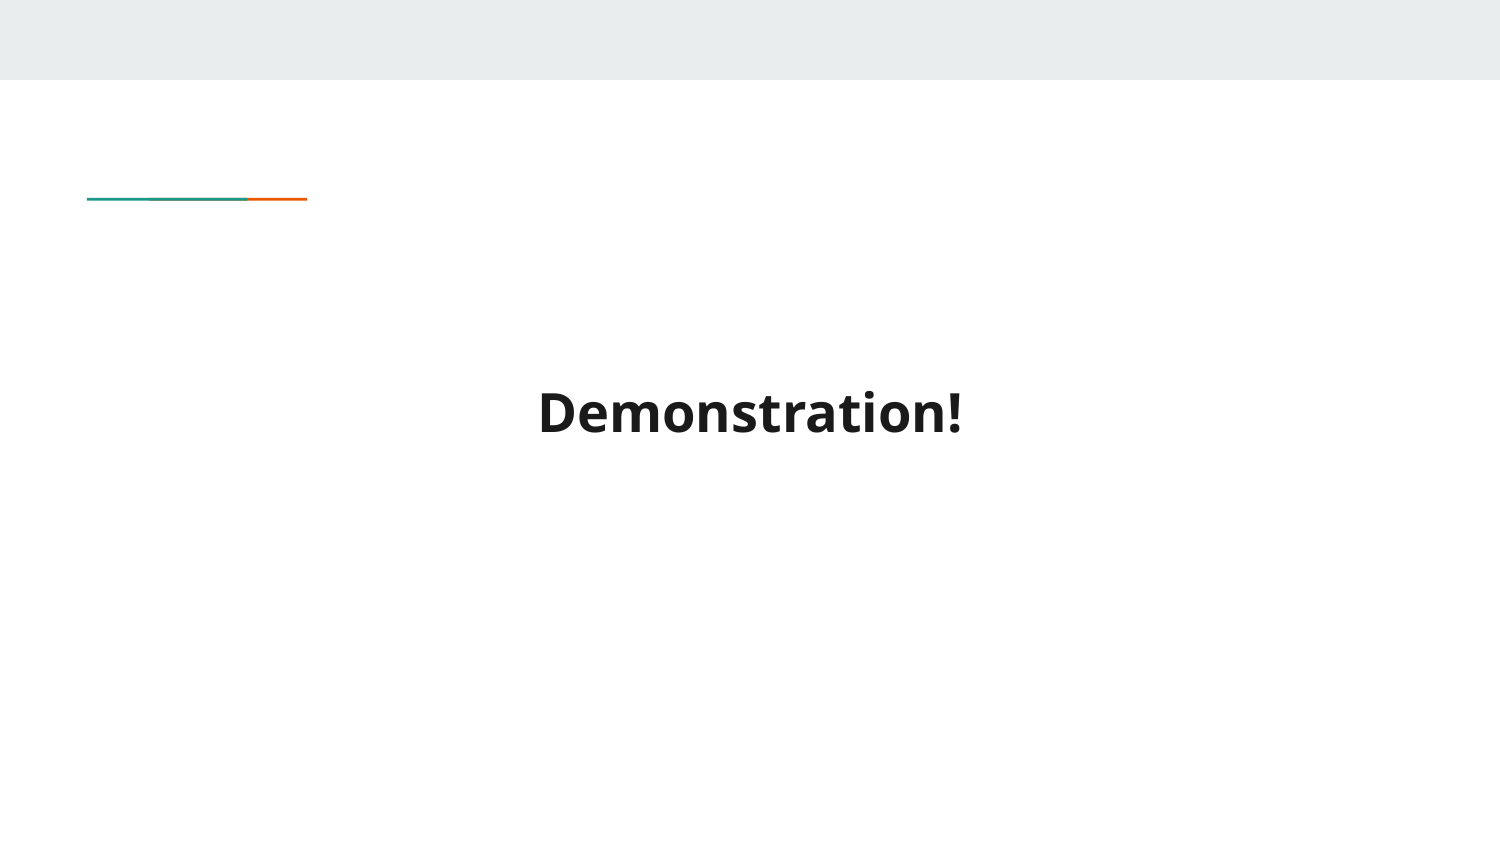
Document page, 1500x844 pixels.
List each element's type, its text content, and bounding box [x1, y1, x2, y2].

title Demonstration! [119, 363, 1381, 494]
